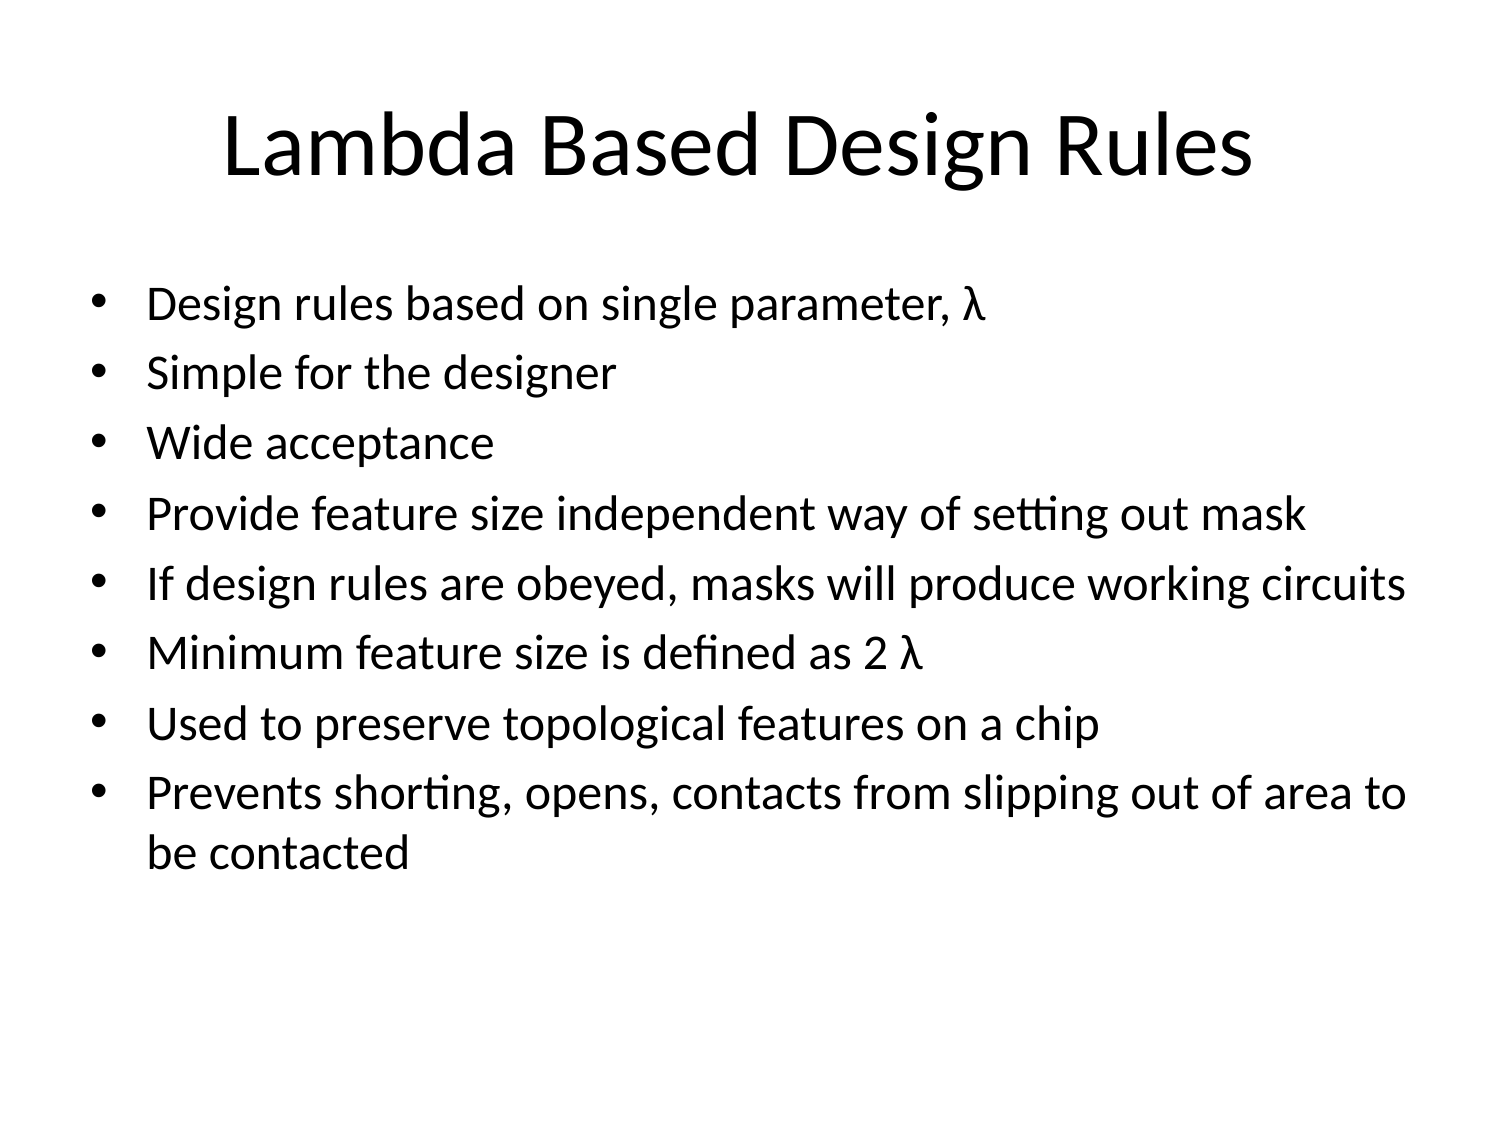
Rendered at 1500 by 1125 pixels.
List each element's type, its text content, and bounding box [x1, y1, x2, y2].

list Design rules based on single parameter, λ Simple for the designer Wide acceptance Provide feature size independent way of setting out mask If design rules are obeyed, masks will produce working circuits Minimum feature size is defined as 2 λ Used to preserve topological features on a chip Prevents shorting, opens, contacts from slipping out of area to be contacted [75, 262, 1425, 1005]
title Lambda Based Design Rules [75, 45, 1425, 233]
